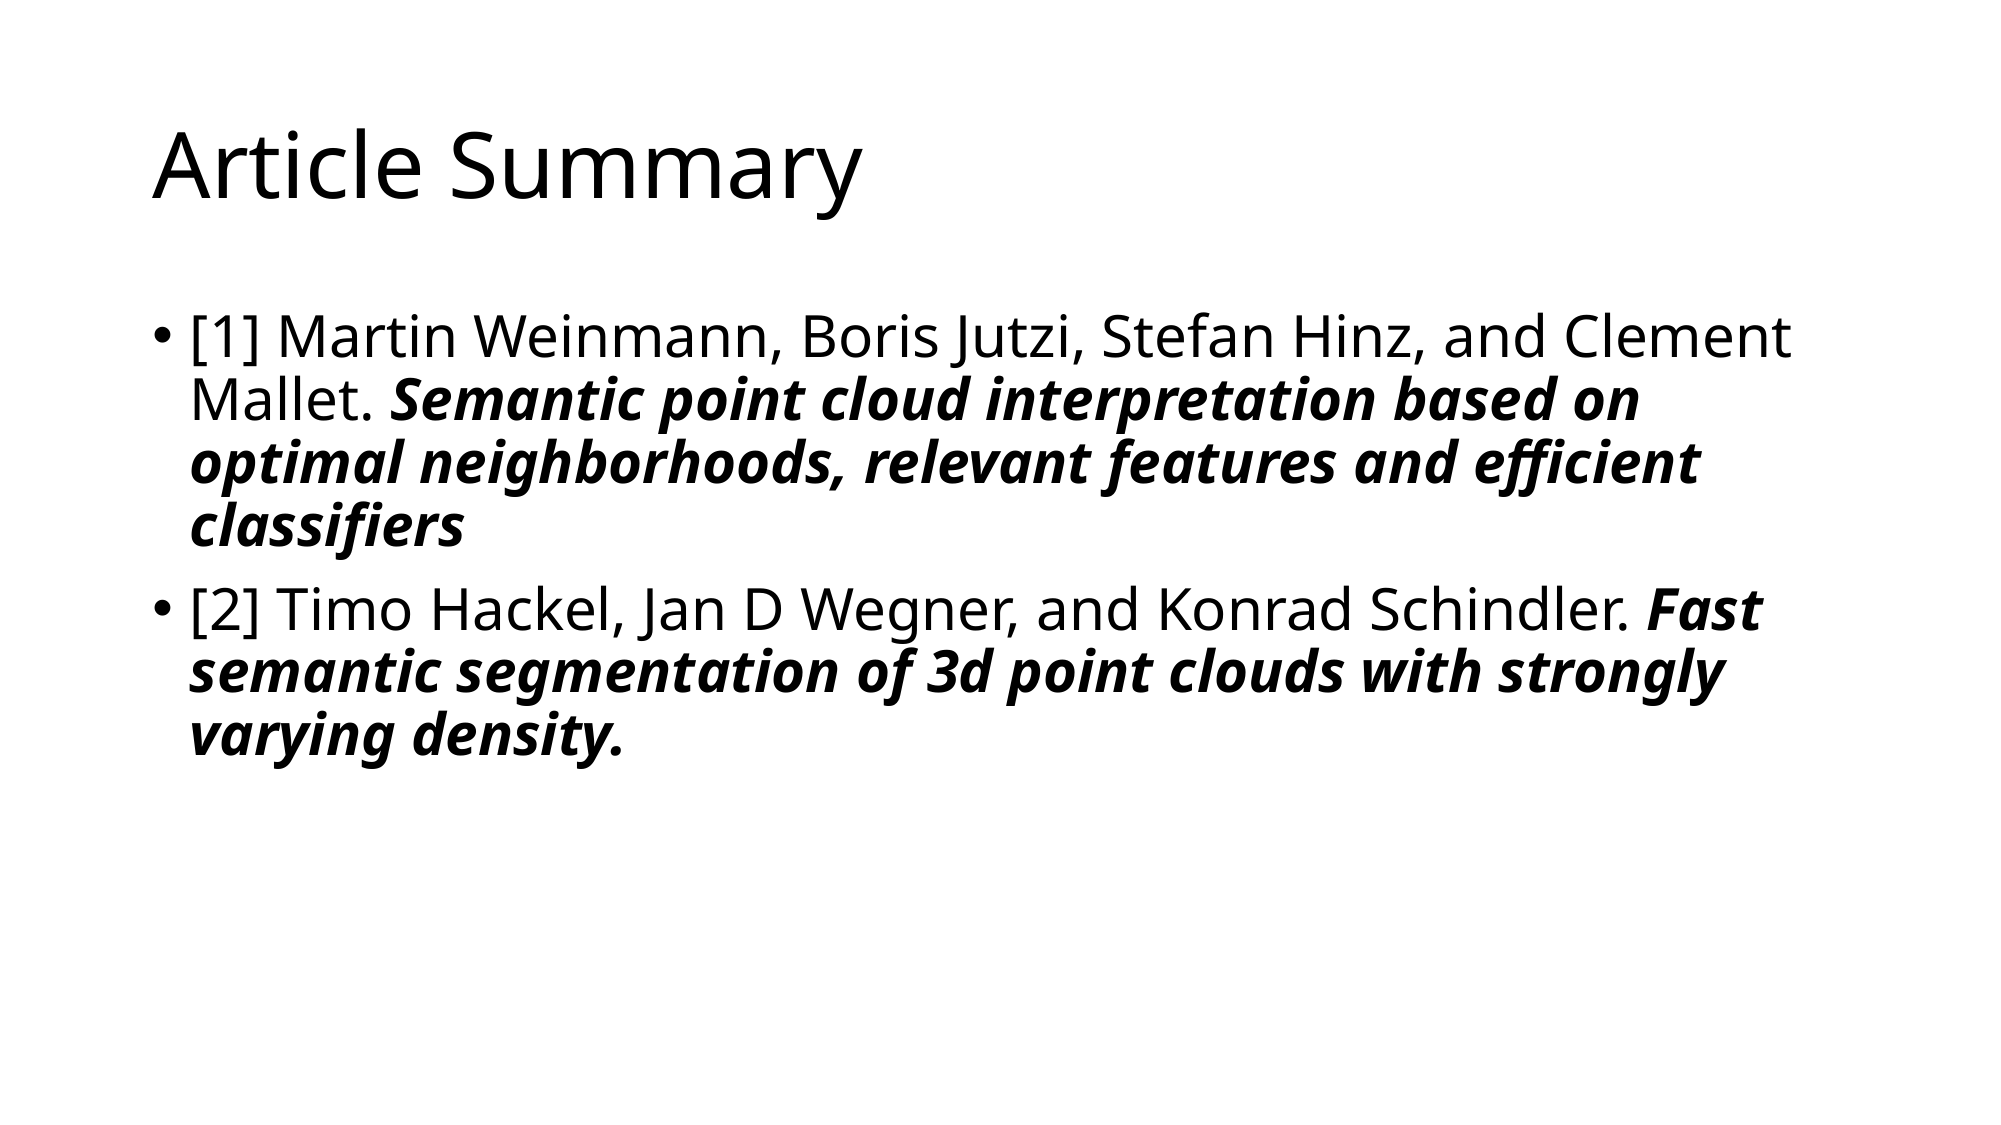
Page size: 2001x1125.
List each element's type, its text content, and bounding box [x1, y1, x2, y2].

title Article Summary [137, 59, 1863, 278]
list [1] Martin Weinmann, Boris Jutzi, Stefan Hinz, and Clement Mallet. Semantic point cloud interpretation based on optimal neighborhoods, relevant features and efficient classifiers [2] Timo Hackel, Jan D Wegner, and Konrad Schindler. Fast semantic segmentation of 3d point clouds with strongly varying density. [137, 299, 1863, 1014]
